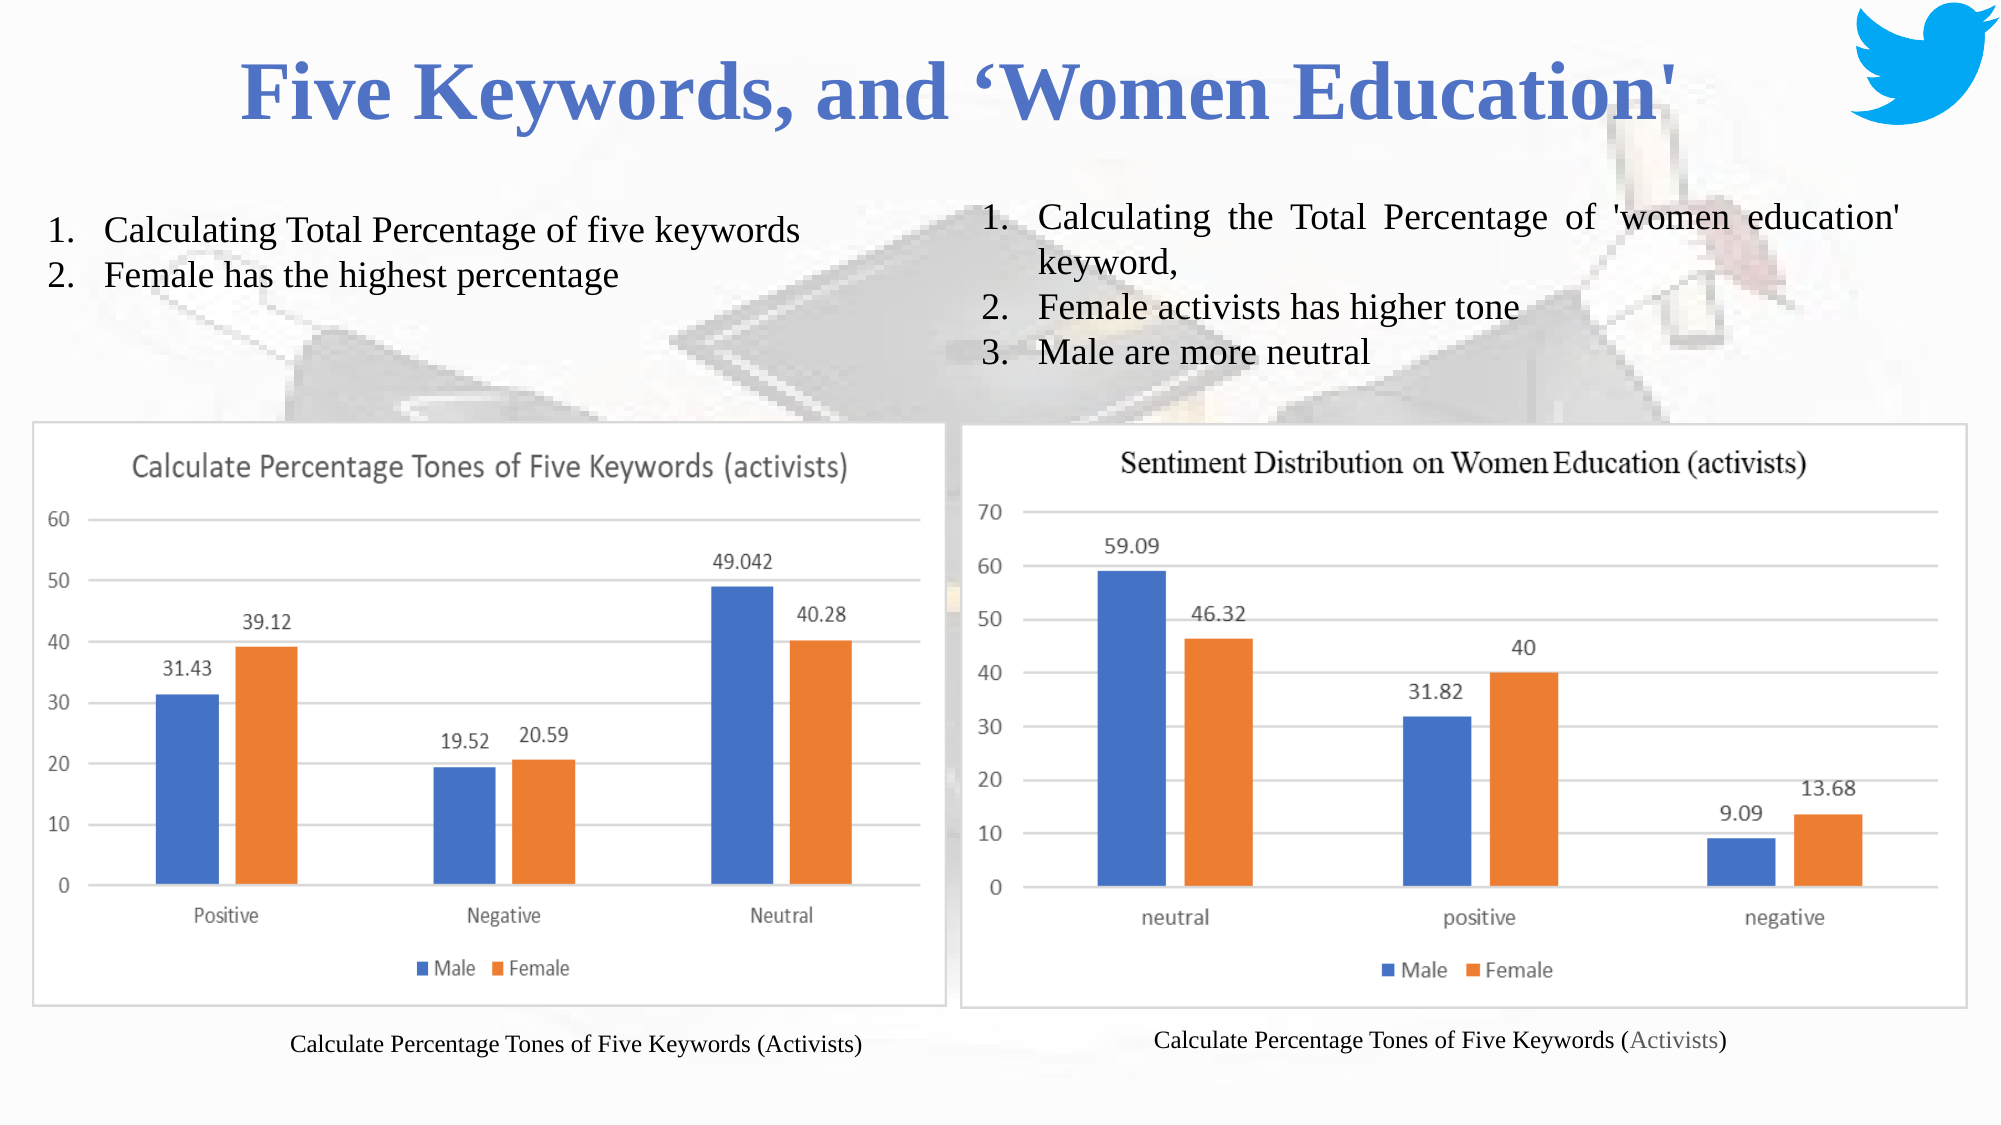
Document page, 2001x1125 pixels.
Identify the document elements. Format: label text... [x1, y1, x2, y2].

text_box Calculate Percentage Tones of Five Keywords (Activists) [1030, 1016, 1850, 1062]
text_box Calculating the Total Percentage of 'women education' keyword, Female activists has higher tone Male are more neutral [966, 184, 1916, 380]
picture [32, 421, 947, 1007]
text_box Calculating Total Percentage of five keywords Female has the highest percentage [32, 197, 934, 303]
text_box Five Keywords, and ‘Women Education' [95, 29, 1826, 144]
picture [960, 423, 1968, 1009]
picture [1849, 0, 2000, 139]
text_box Calculate Percentage Tones of Five Keywords (Activists) [125, 1020, 894, 1066]
